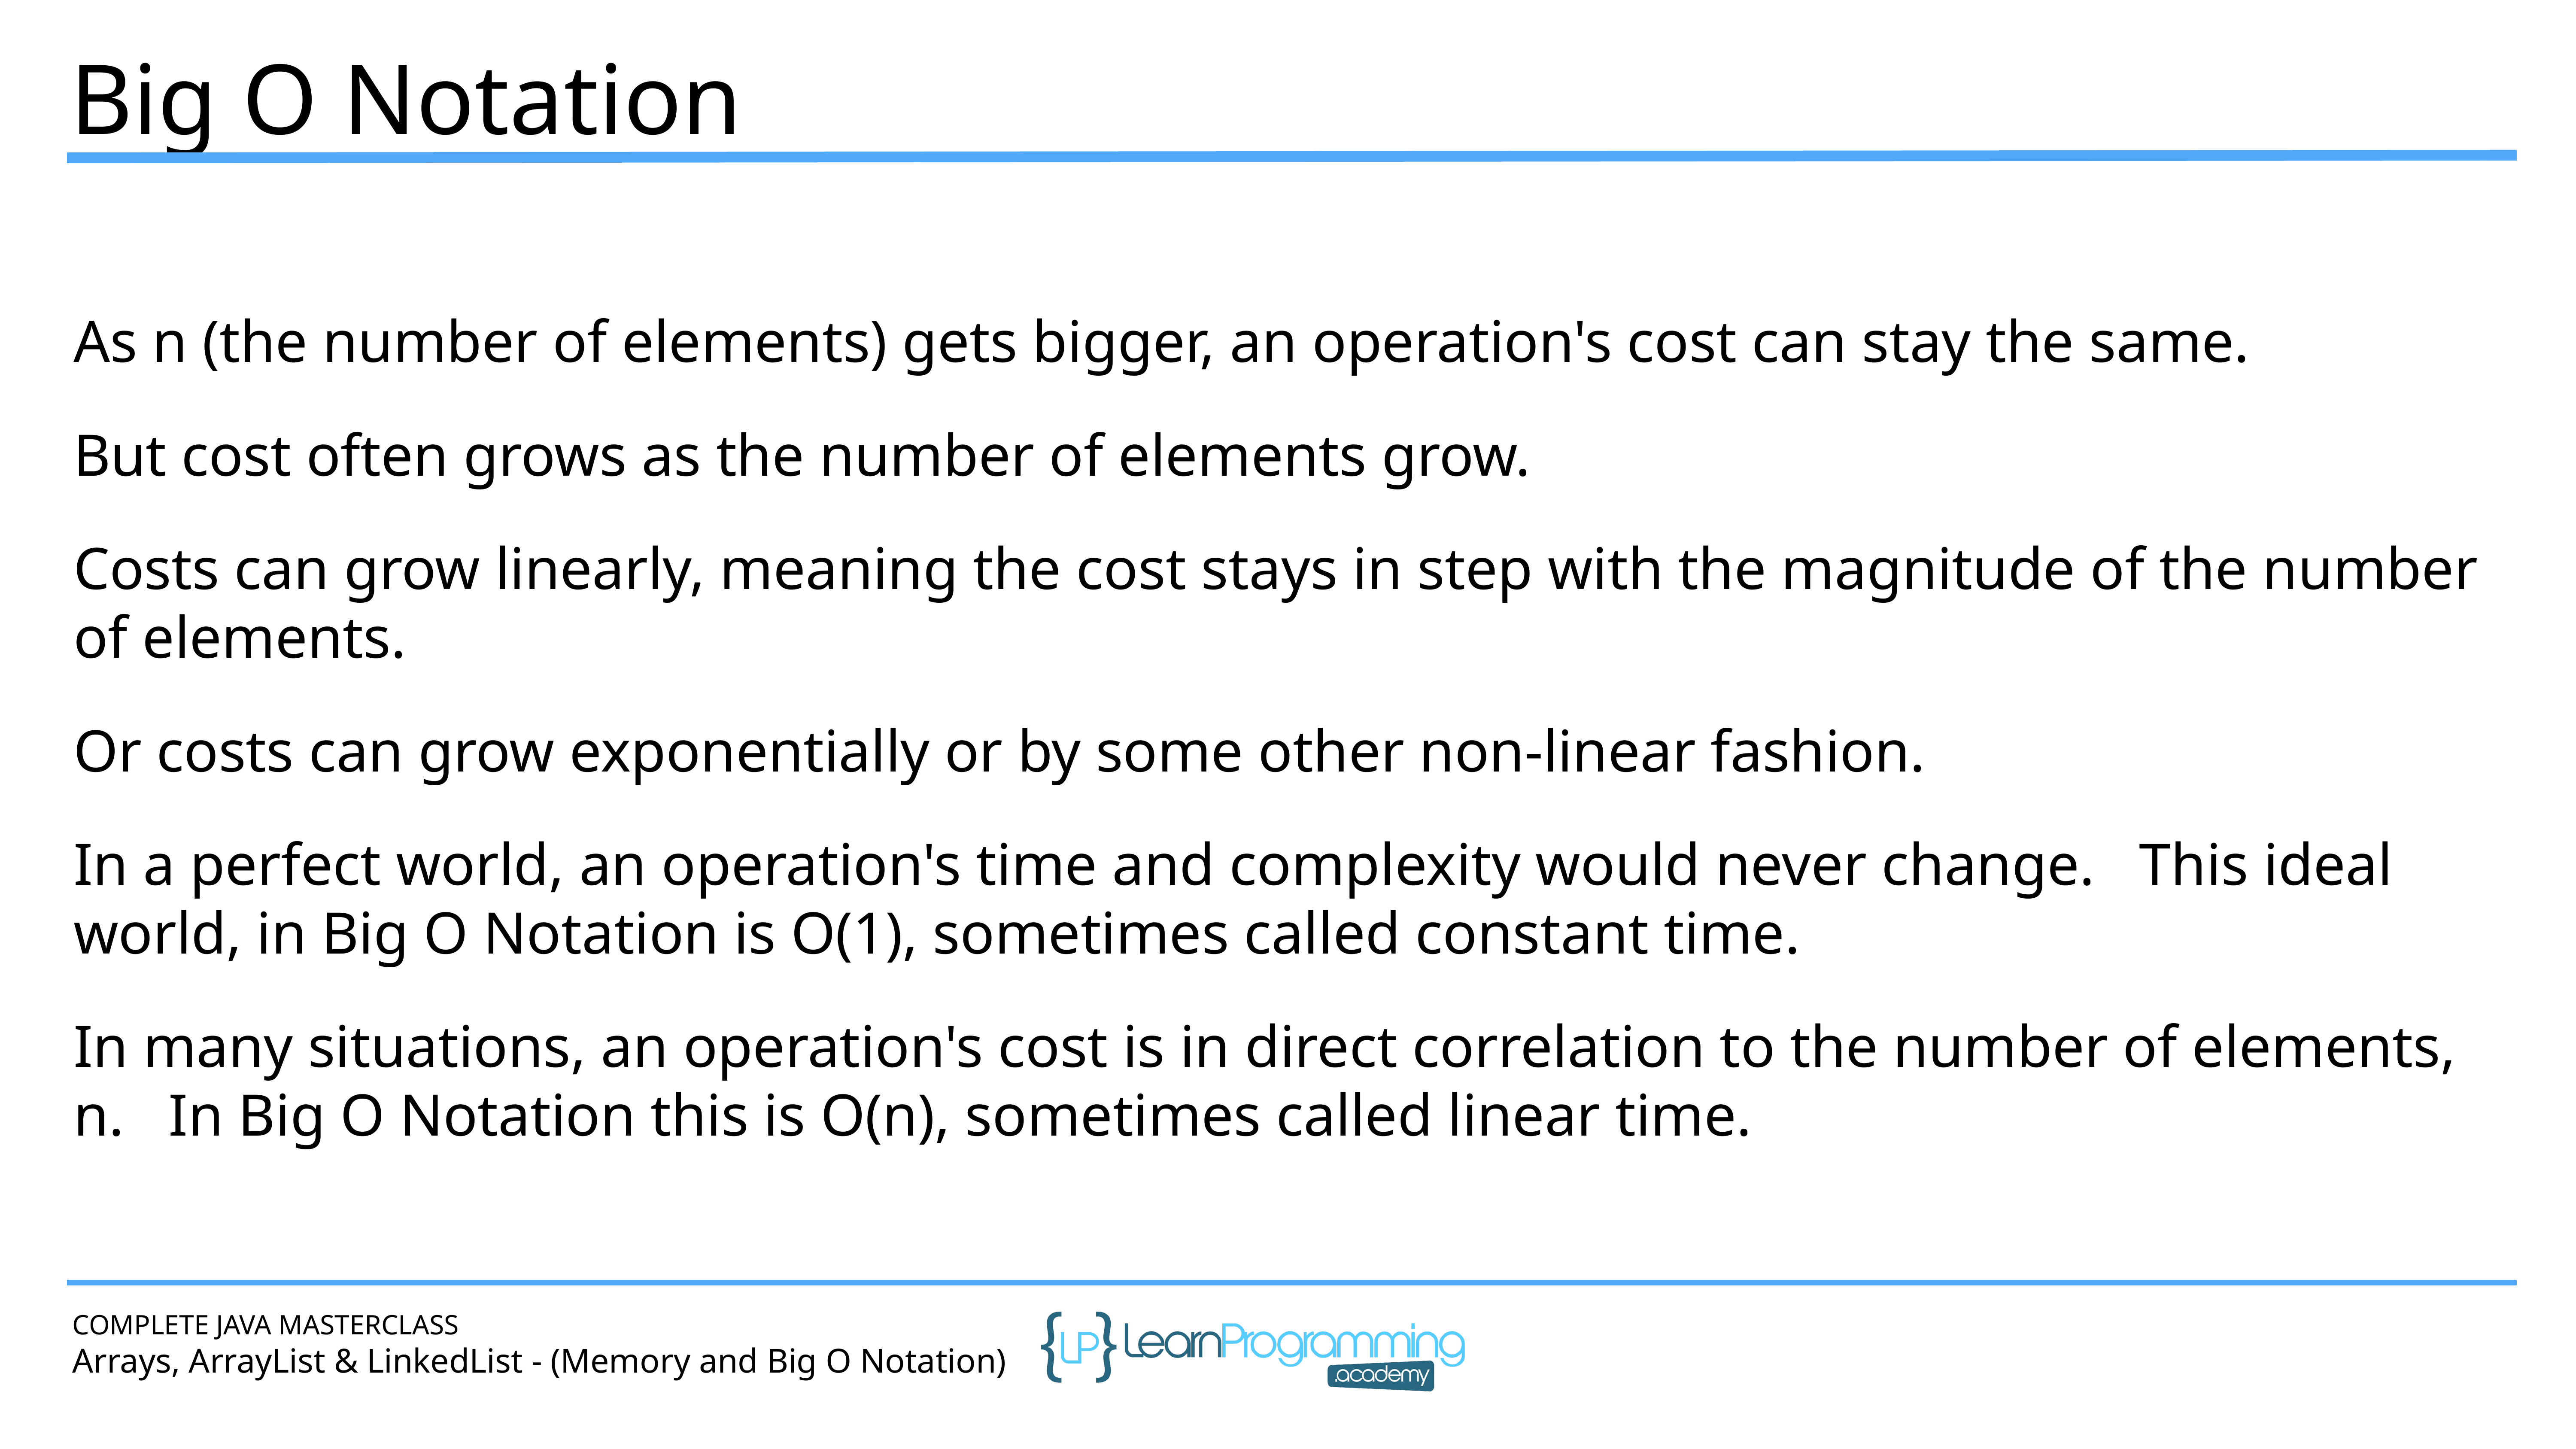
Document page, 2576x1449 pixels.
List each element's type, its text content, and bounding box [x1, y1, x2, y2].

picture [1032, 1302, 1477, 1400]
text_box As n (the number of elements) gets bigger, an operation's cost can stay the same. But cost often grows as the number of elements grow. Costs can grow linearly, meaning the cost stays in step with the magnitude of the number of elements. Or costs can grow exponentially or by some other non-linear fashion. In a perfect world, an operation's time and complexity would never change. This ideal world, in Big O Notation is O(1), sometimes called constant time. In many situations, an operation's cost is in direct correlation to the number of elements, n. In Big O Notation this is O(n), sometimes called linear time. [67, 301, 2517, 1263]
text_box Big O Notation [64, 32, 747, 159]
text_box COMPLETE JAVA MASTERCLASS Arrays, ArrayList & LinkedList - (Memory and Big O Notation) [67, 1302, 1030, 1385]
